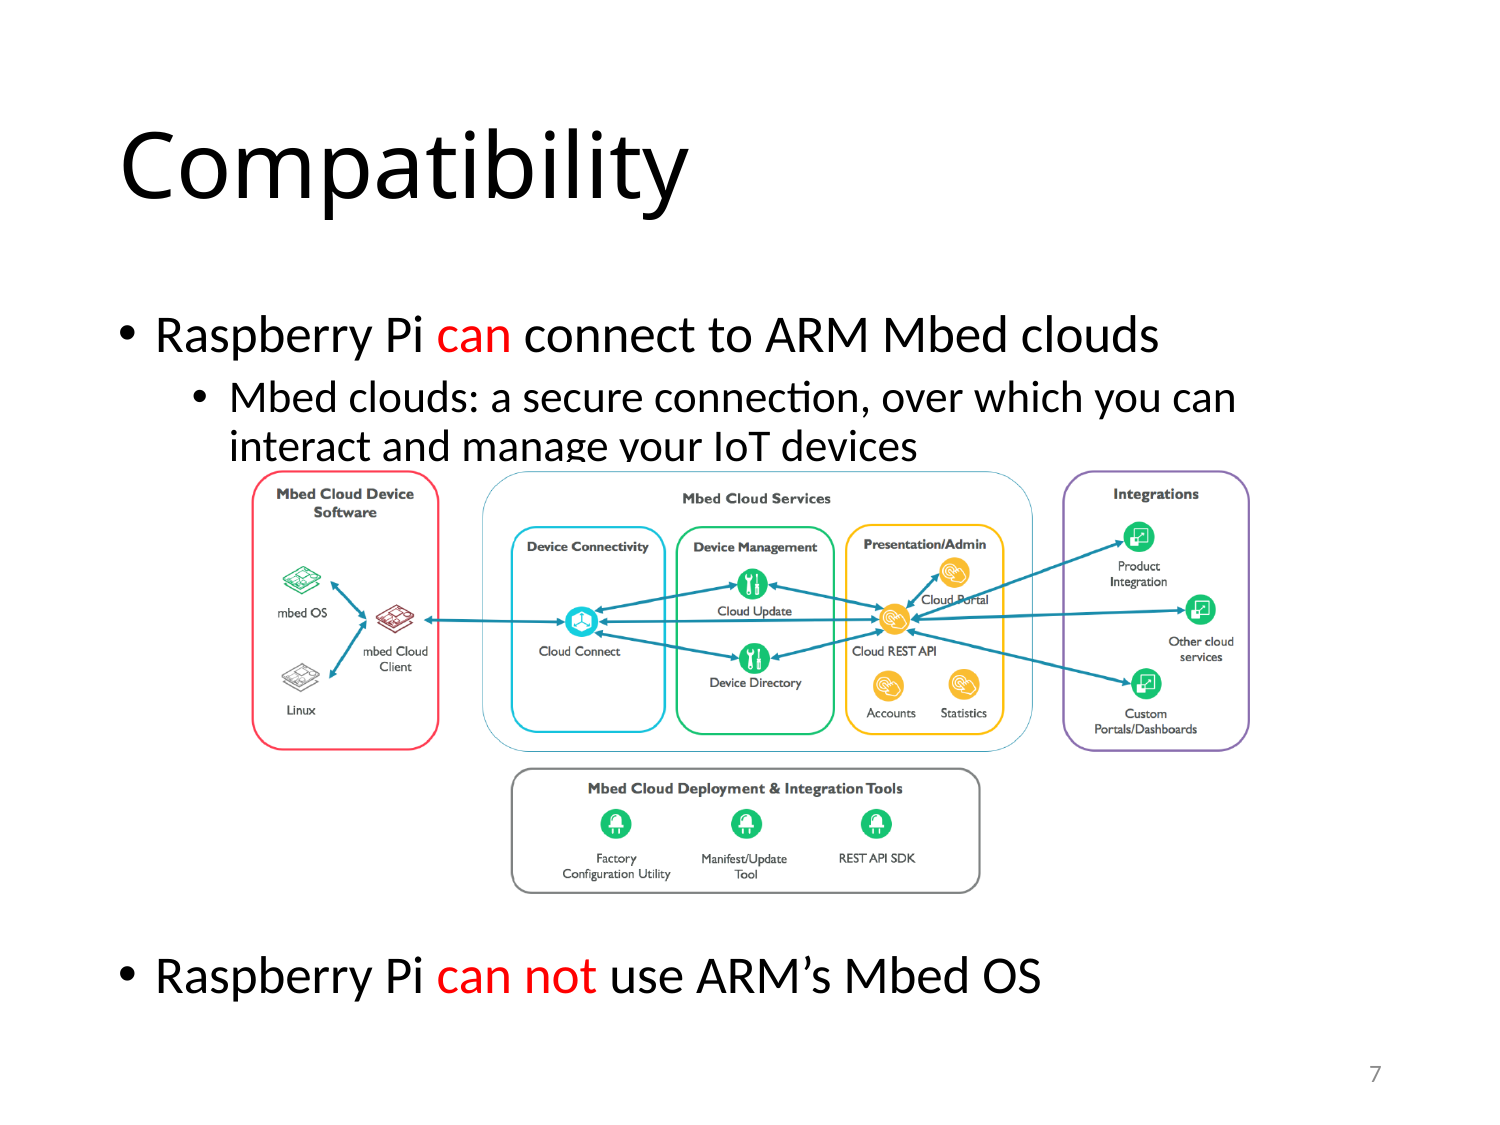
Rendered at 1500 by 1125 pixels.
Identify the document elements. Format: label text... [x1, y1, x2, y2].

list Raspberry Pi can connect to ARM Mbed clouds Mbed clouds: a secure connection, over which you can interact and manage your IoT devices Raspberry Pi can not use ARM’s Mbed OS [103, 299, 1397, 1014]
slide_number 7 [1059, 1042, 1397, 1103]
title Compatibility [103, 59, 1397, 278]
picture [234, 462, 1267, 912]
